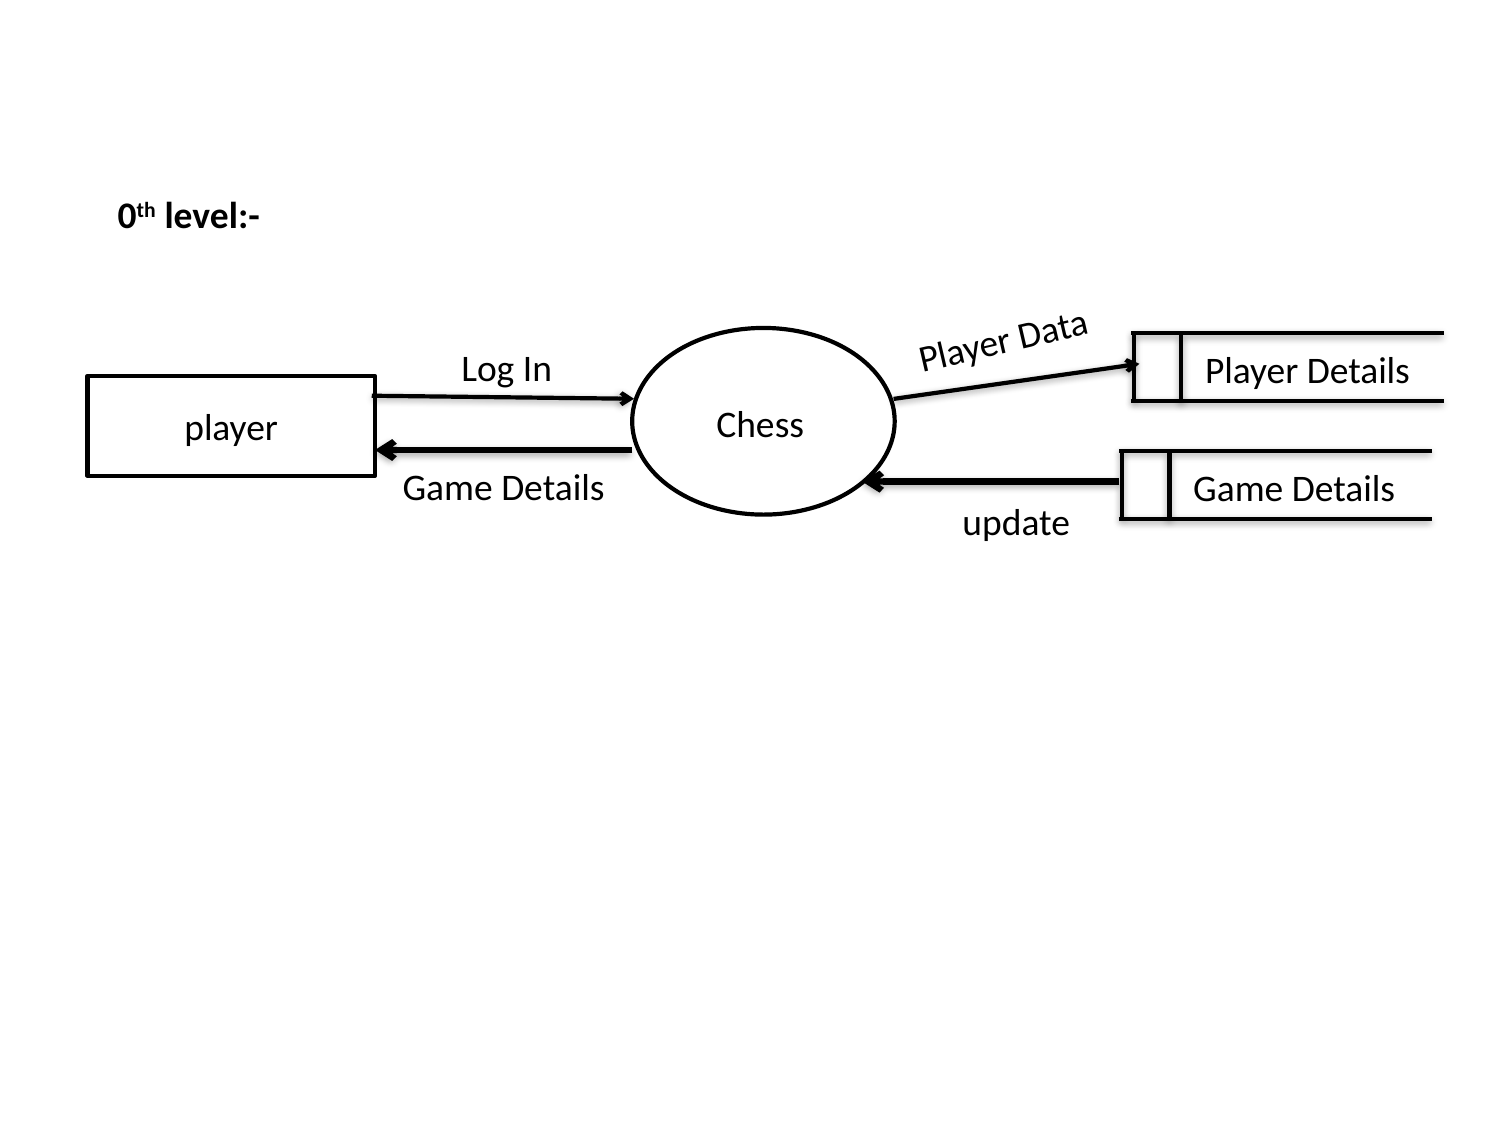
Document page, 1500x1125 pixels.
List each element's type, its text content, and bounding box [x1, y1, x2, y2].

text_box player [85, 374, 377, 478]
text_box [630, 325, 890, 517]
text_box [371, 395, 635, 399]
text_box update [947, 490, 1086, 551]
text_box Log In [446, 336, 628, 394]
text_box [893, 363, 1140, 400]
text_box Game Details [387, 455, 635, 516]
text_box 0th level:- [102, 183, 275, 244]
text_box Player Data [897, 286, 1108, 362]
text_box Chess [701, 392, 904, 453]
text_box Game Details [1178, 459, 1411, 517]
text_box Player Details [1190, 342, 1426, 399]
